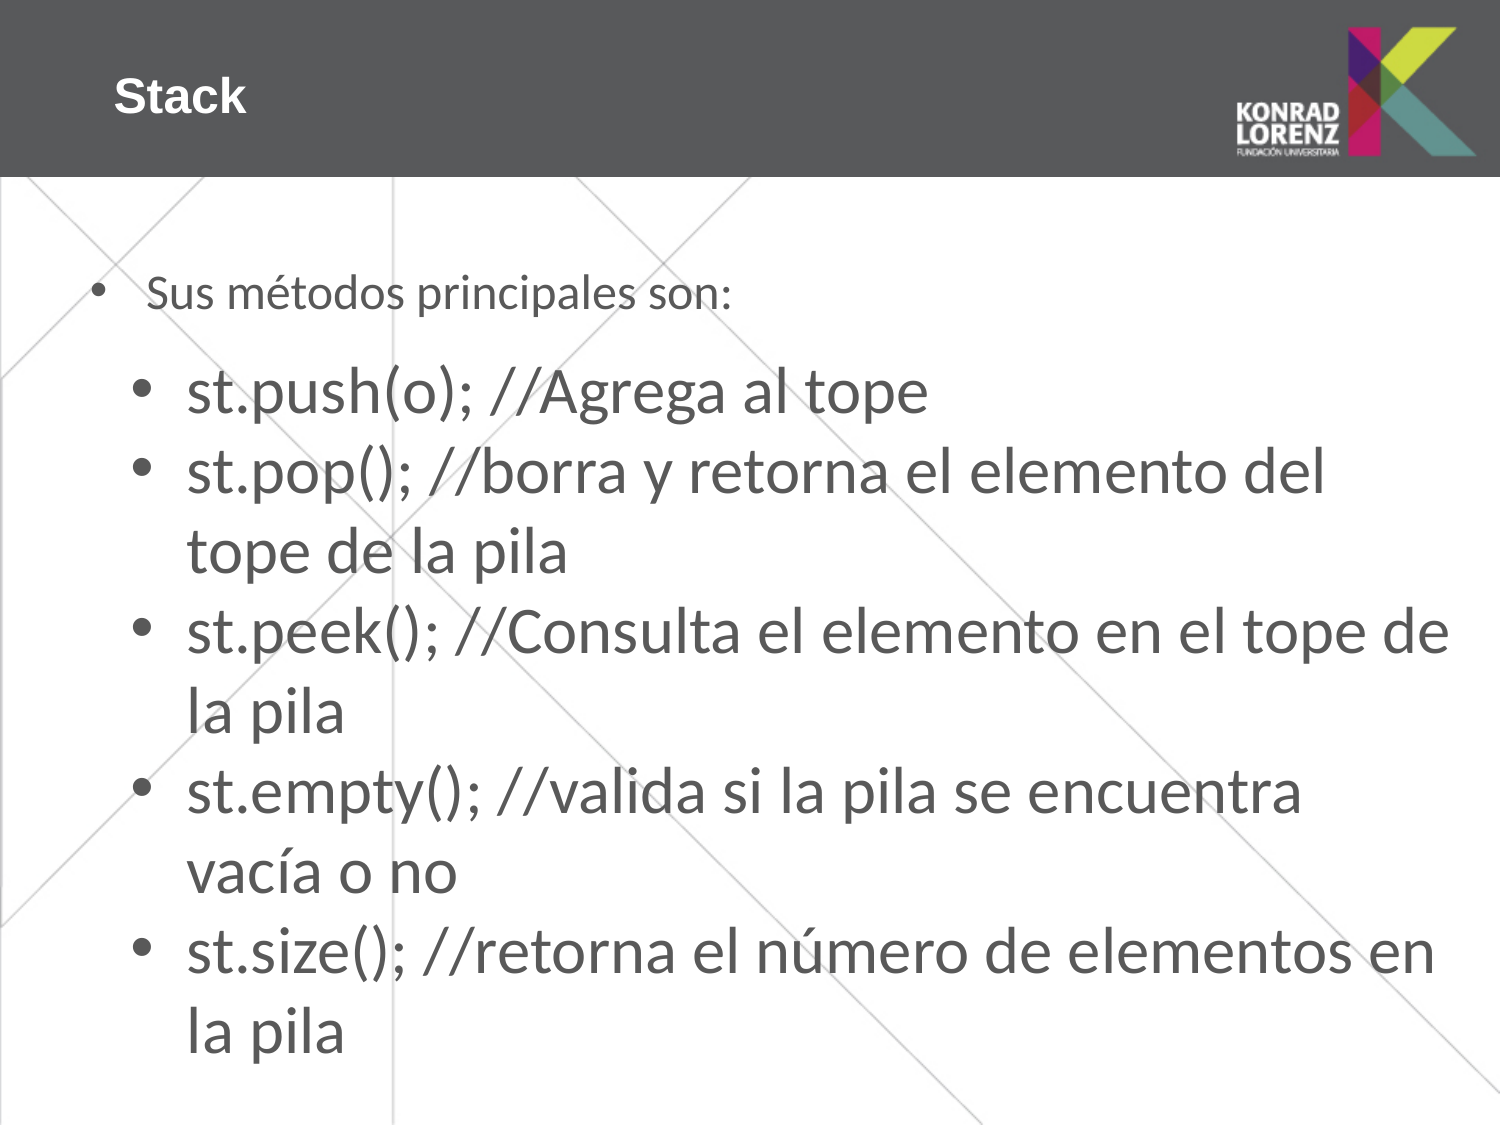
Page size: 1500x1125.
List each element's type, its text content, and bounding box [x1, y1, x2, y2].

text_box Sus métodos principales son: [0, 251, 1293, 387]
picture [0, 0, 1500, 1125]
text_box st.push(o); //Agrega al tope st.pop(); //borra y retorna el elemento del tope de la pila st.peek(); //Consulta el elemento en el tope de la pila st.empty(); //valida si la pila se encuentra vacía o no st.size(); //retorna el número de elementos en la pila [40, 339, 1468, 1074]
